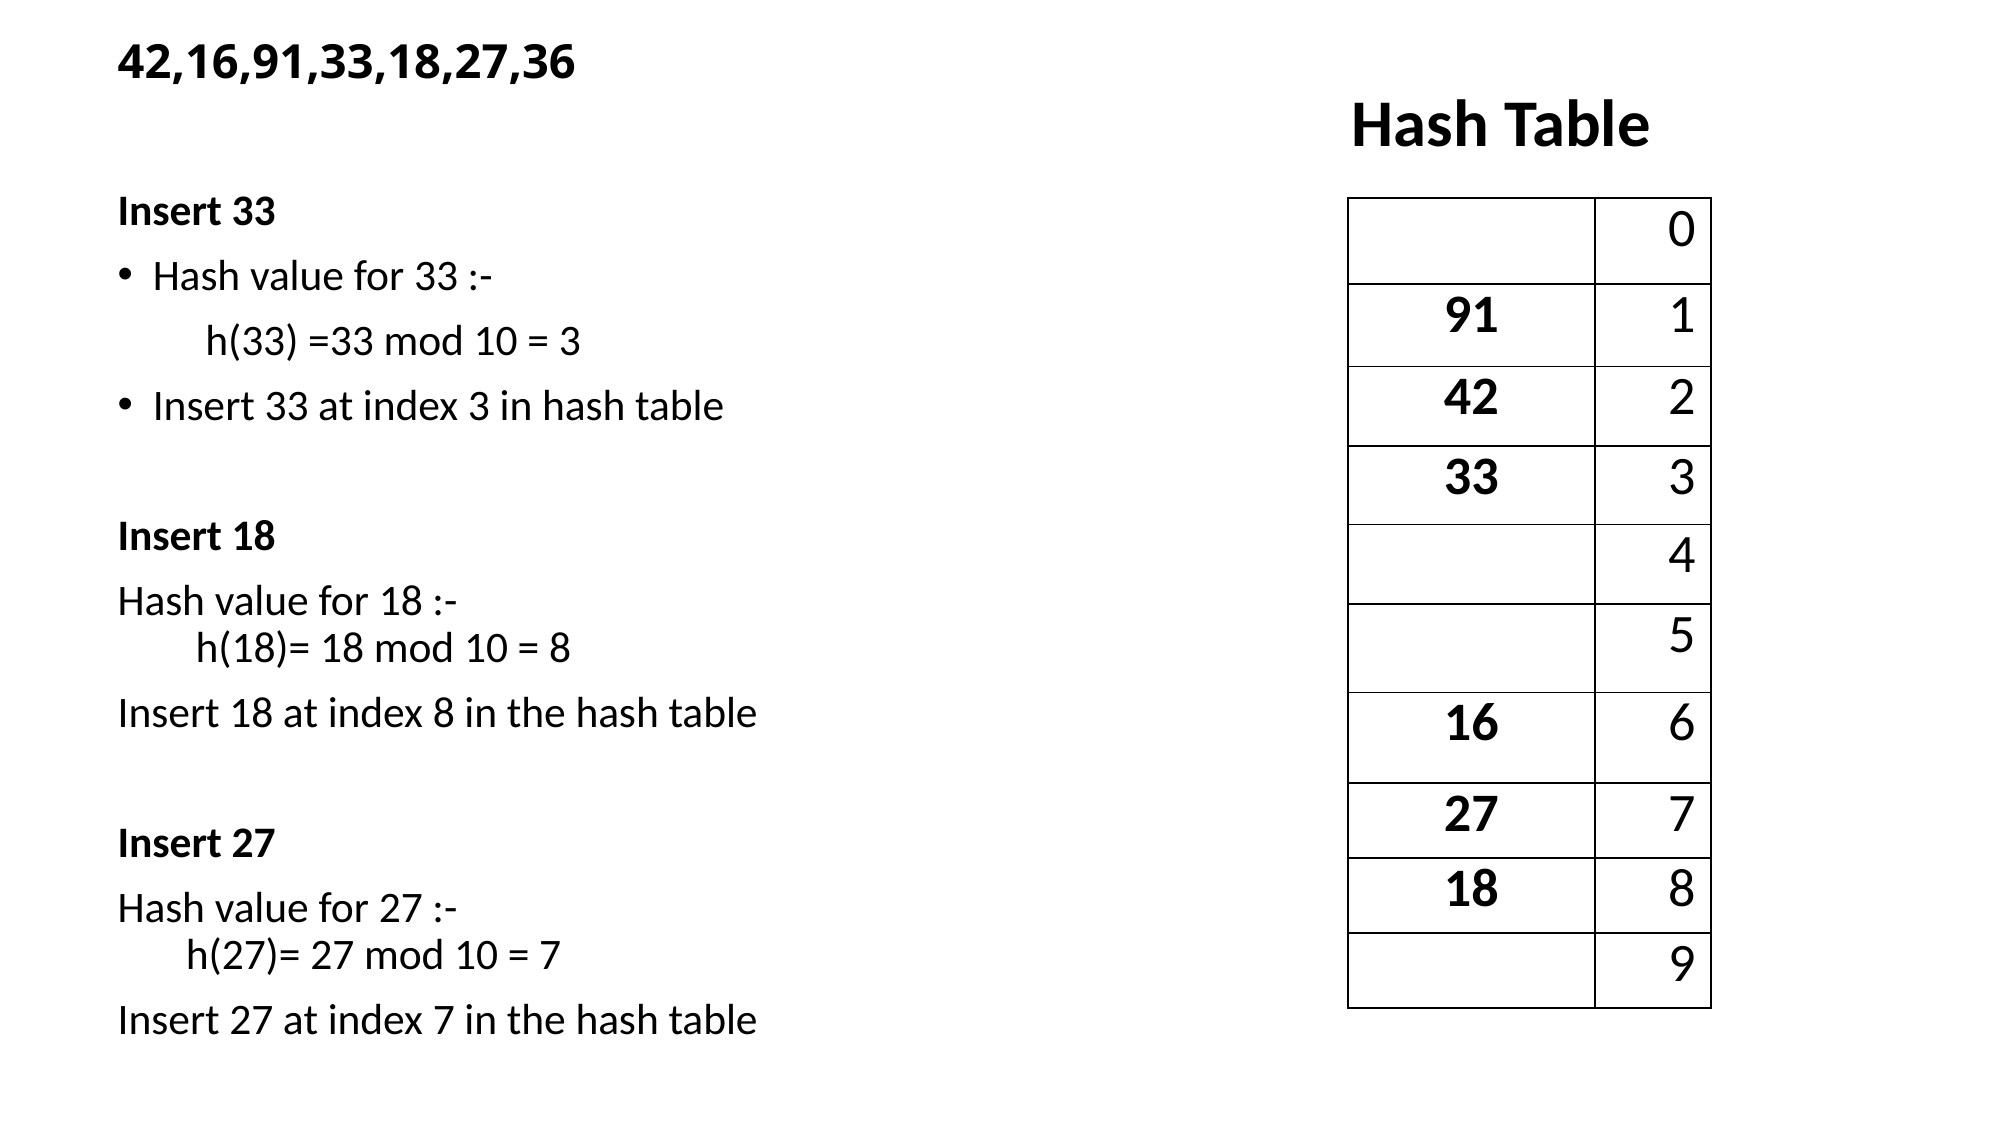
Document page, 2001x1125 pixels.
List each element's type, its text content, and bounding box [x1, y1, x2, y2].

table_cell 4 [1596, 525, 1710, 603]
table_cell 18 [1349, 859, 1594, 932]
list Hash Table [1139, 80, 1864, 962]
table_cell 33 [1349, 447, 1594, 524]
table_cell 8 [1596, 859, 1710, 932]
table_cell [1349, 525, 1594, 603]
table_cell [1349, 934, 1594, 1007]
table_cell 1 [1596, 285, 1710, 366]
table_cell 16 [1349, 693, 1594, 782]
table_cell 91 [1349, 285, 1594, 366]
list 42,16,91,33,18,27,36 Insert 33 Hash value for 33 :- h(33) =33 mod 10 = 3 Insert 33 at index 3 in hash table Insert 18 Hash value for 18 :- h(18)= 18 mod 10 = 8 Insert 18 at index 8 in the hash table Insert 27 Hash value for 27 :- h(27)= 27 mod 10 = 7 Insert 27 at index 7 in the hash table [109, 30, 1036, 1056]
table_cell 6 [1596, 693, 1710, 782]
table_cell 27 [1349, 784, 1594, 857]
table_header [1349, 199, 1594, 283]
table_cell 2 [1596, 367, 1710, 445]
table_cell 5 [1596, 605, 1710, 692]
table_cell [1349, 605, 1594, 692]
table_cell 7 [1596, 784, 1710, 857]
table_cell 9 [1596, 934, 1710, 1007]
table_cell 3 [1596, 447, 1710, 524]
table_cell 42 [1349, 367, 1594, 445]
table_header 0 [1596, 199, 1710, 283]
